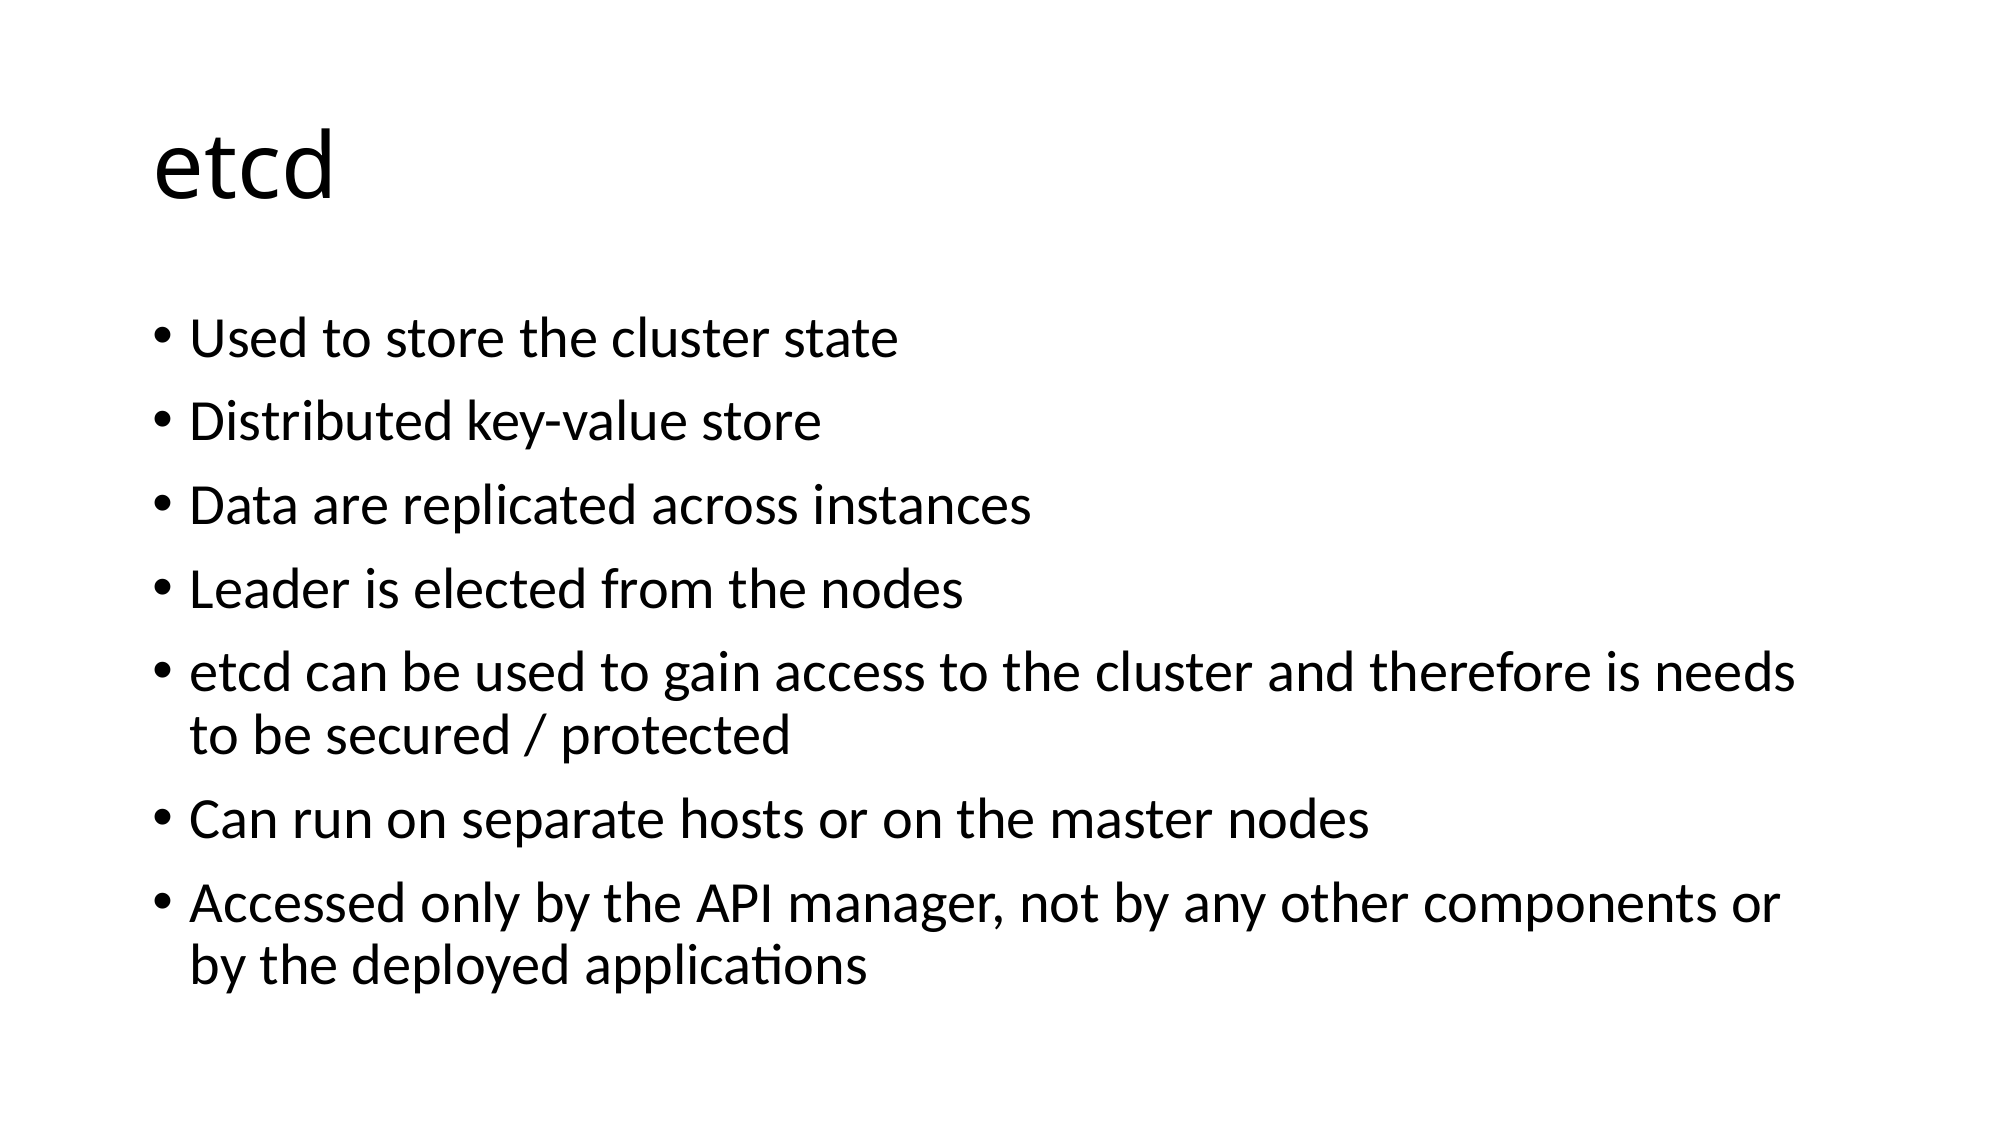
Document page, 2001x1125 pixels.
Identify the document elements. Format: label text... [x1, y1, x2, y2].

list Used to store the cluster state Distributed key-value store Data are replicated across instances Leader is elected from the nodes etcd can be used to gain access to the cluster and therefore is needs to be secured / protected Can run on separate hosts or on the master nodes Accessed only by the API manager, not by any other components or by the deployed applications [137, 299, 1863, 1014]
title etcd [137, 59, 1863, 278]
